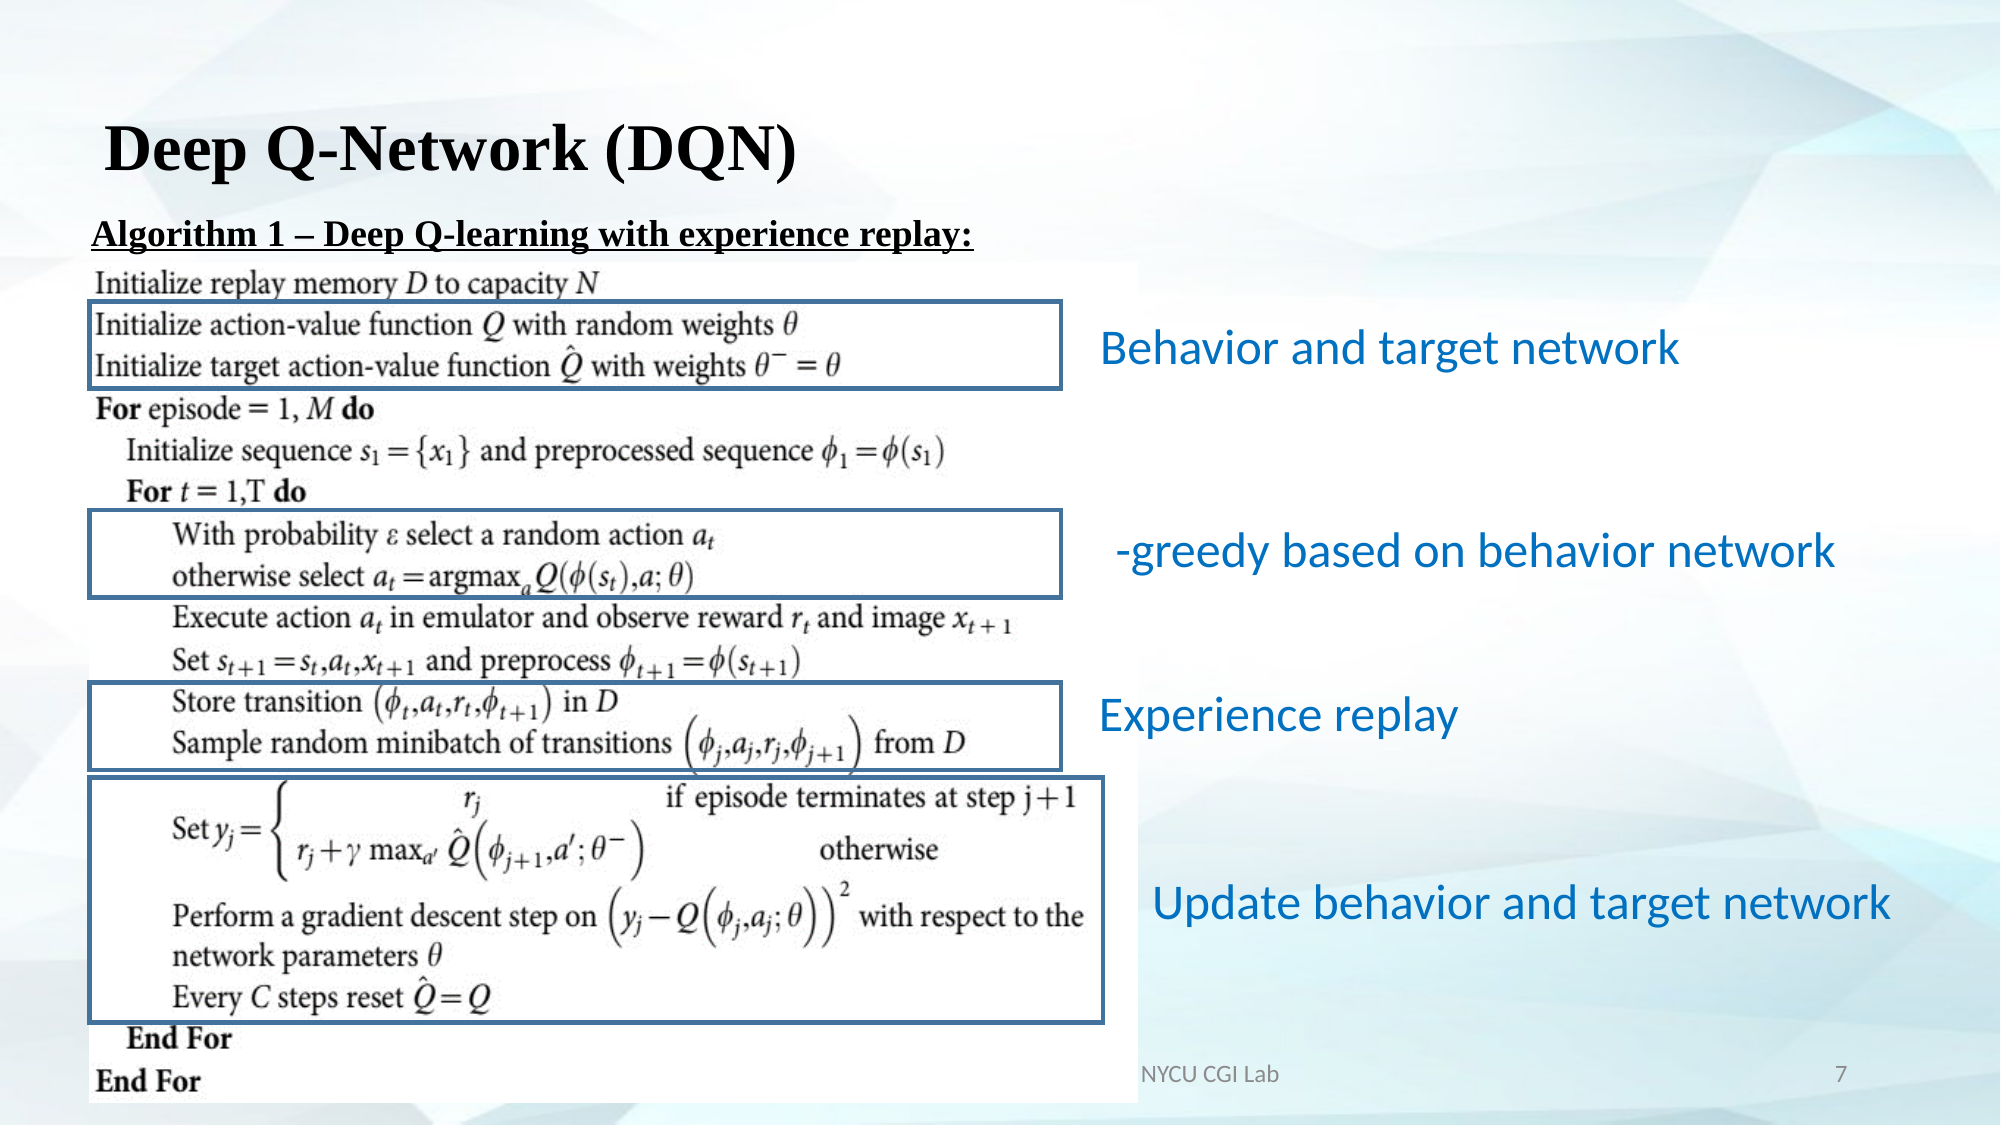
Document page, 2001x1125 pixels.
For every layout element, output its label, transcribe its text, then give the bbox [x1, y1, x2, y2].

slide_number 7 [1412, 1042, 1863, 1103]
footer Deep Learning and Practice, Spring 2023, NYCU CGI Lab [1138, 1042, 1338, 1103]
text_box Algorithm 1 – Deep Q-learning with experience replay: [76, 201, 1801, 262]
picture [0, 0, 2001, 1125]
text_box Update behavior and target network [1138, 861, 1907, 937]
title Deep Q-Network (DQN) [89, 75, 1815, 222]
text_box Behavior and target network [1138, 307, 1696, 382]
text_box Experience replay [1138, 674, 1475, 749]
